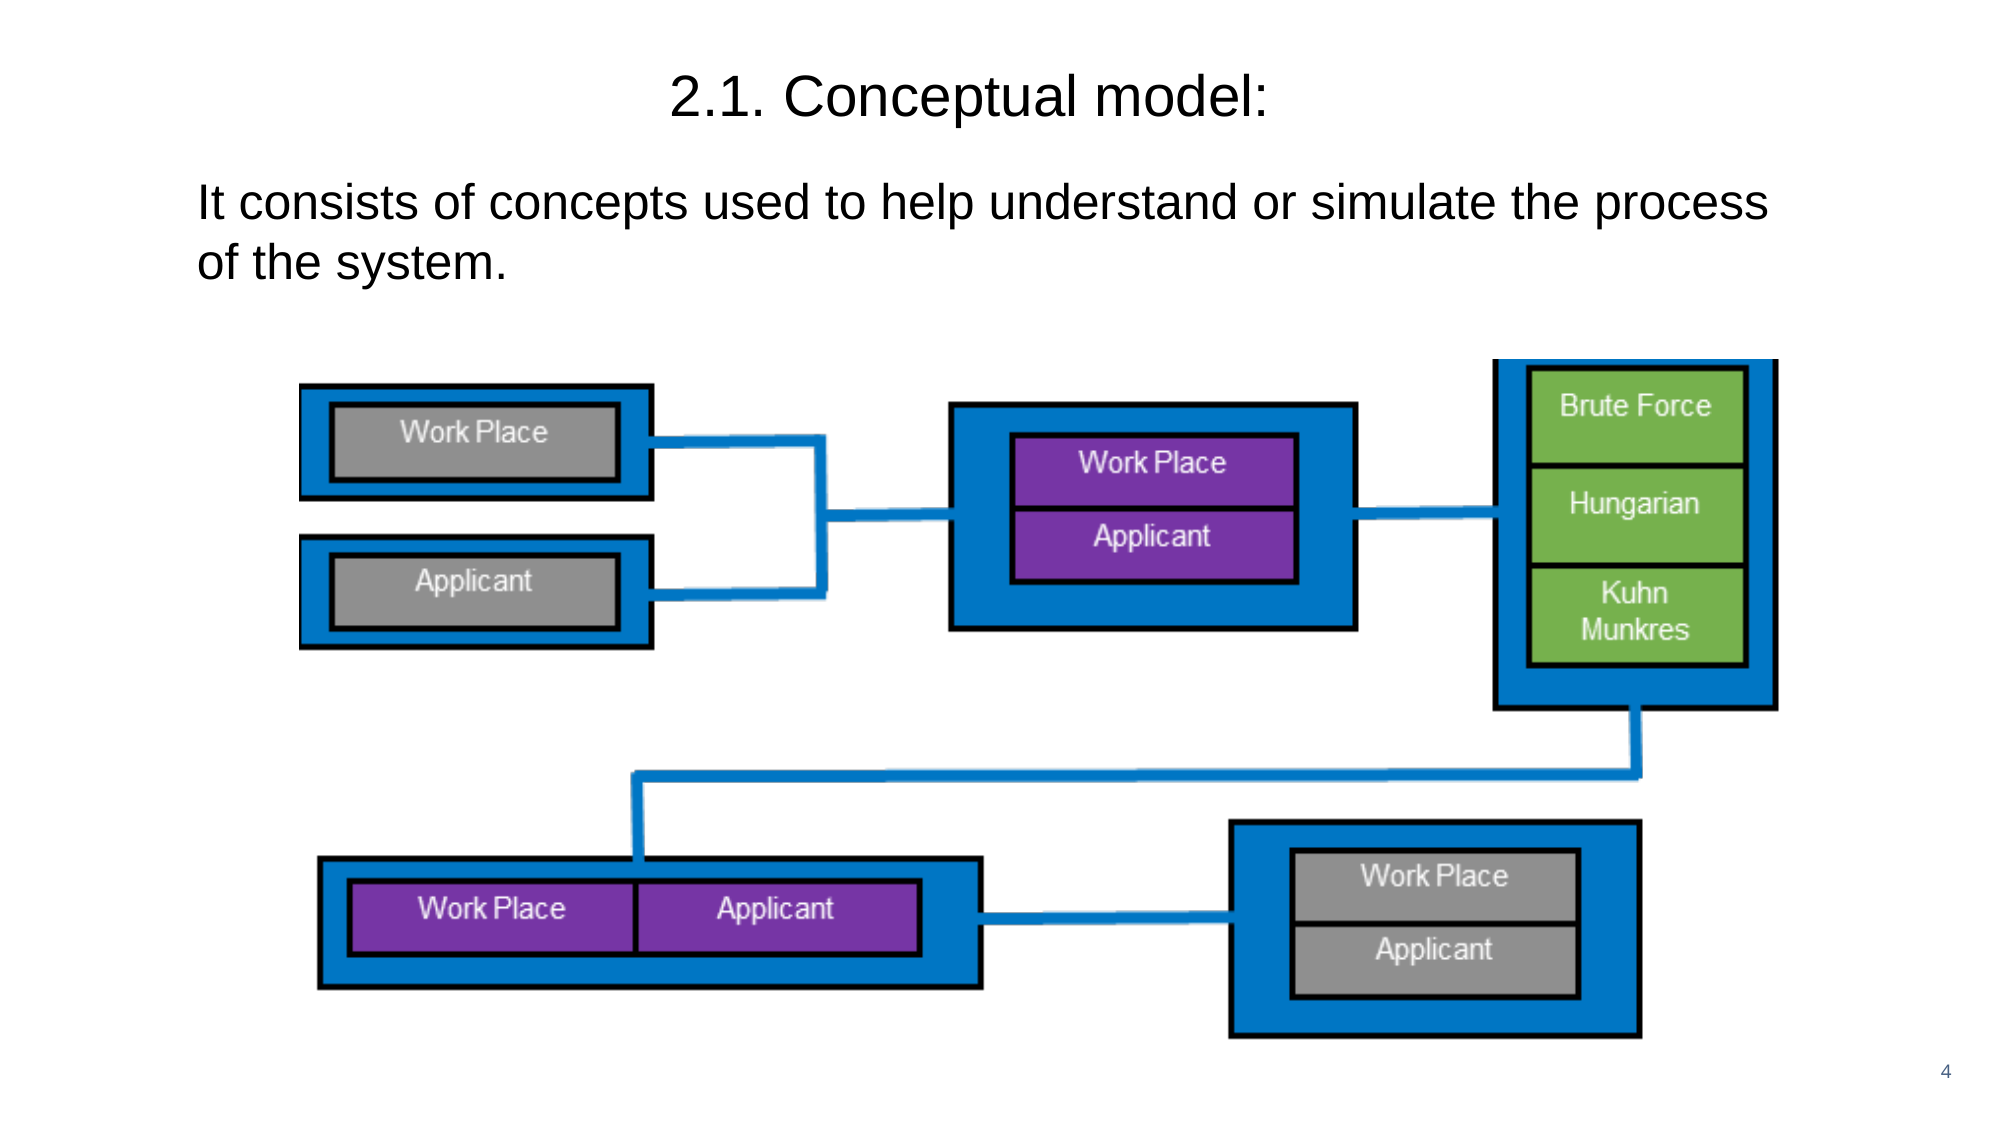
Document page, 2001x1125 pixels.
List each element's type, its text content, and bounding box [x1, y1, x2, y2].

text_box 4 [1823, 1042, 1967, 1103]
picture [298, 358, 1784, 1061]
text_box It consists of concepts used to help understand or simulate the process of the system. [182, 162, 1797, 358]
text_box 2.1. Conceptual model: [655, 51, 1294, 136]
